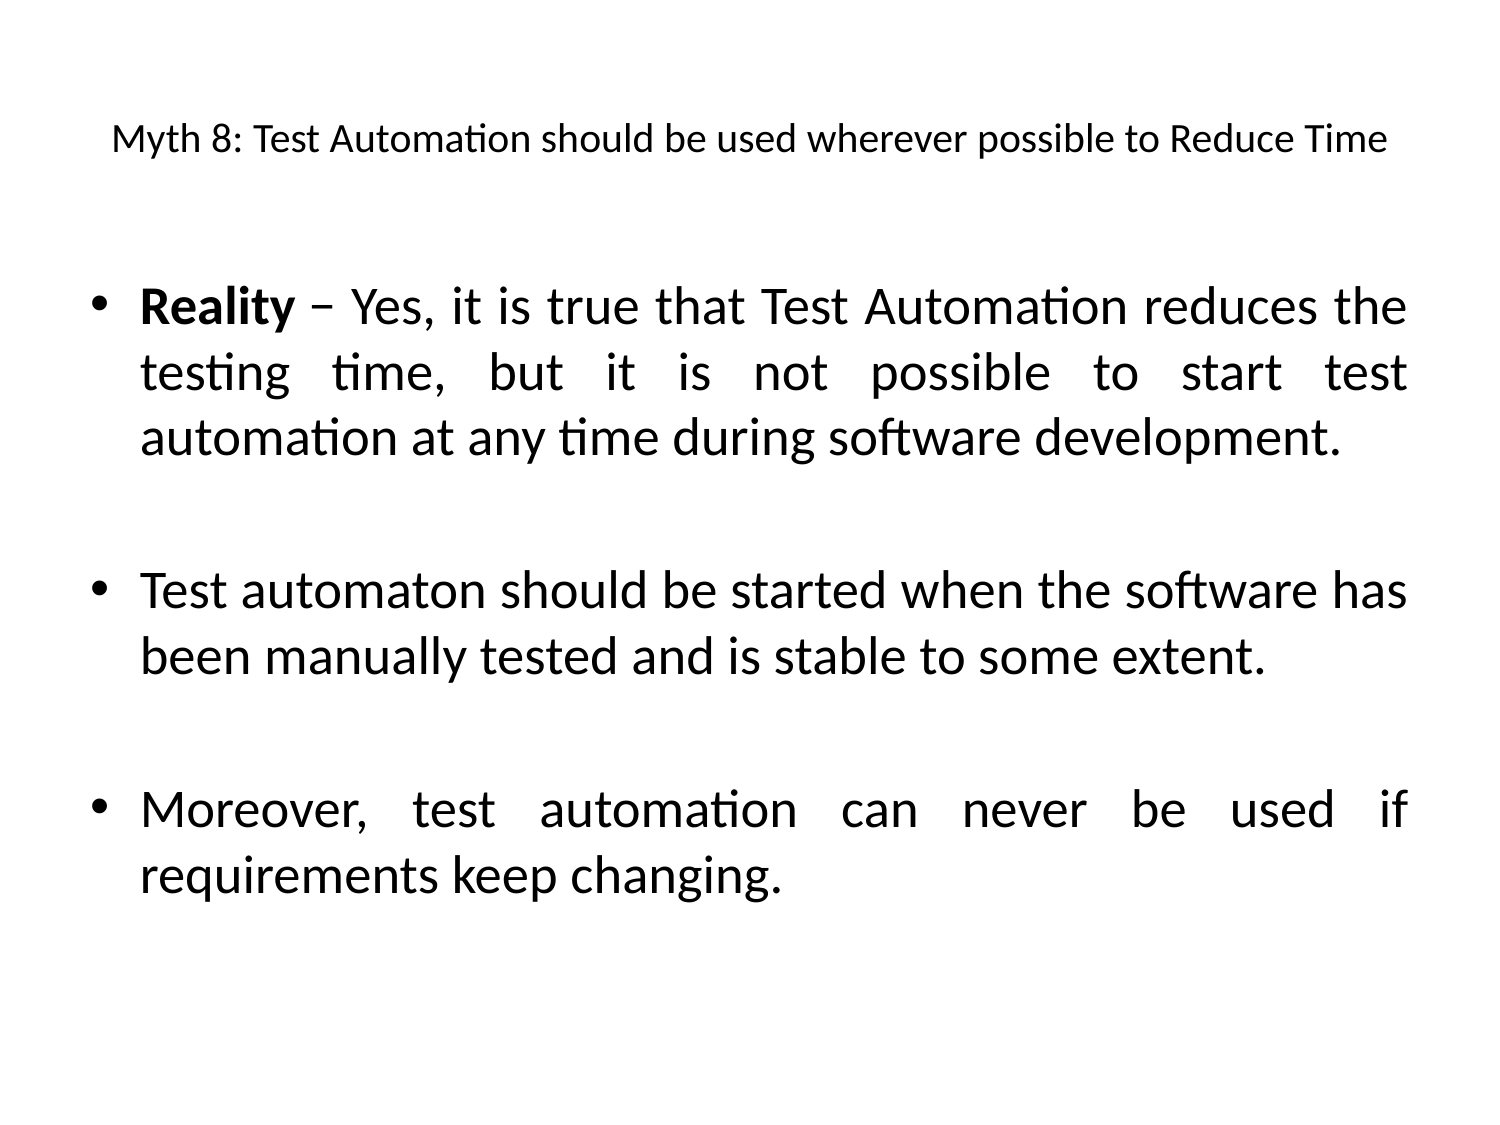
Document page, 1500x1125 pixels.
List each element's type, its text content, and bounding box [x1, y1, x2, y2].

list Reality − Yes, it is true that Test Automation reduces the testing time, but it is not possible to start test automation at any time during software development. Test automaton should be started when the software has been manually tested and is stable to some extent. Moreover, test automation can never be used if requirements keep changing. [75, 262, 1425, 1005]
title Myth 8: Test Automation should be used wherever possible to Reduce Time [75, 45, 1425, 233]
